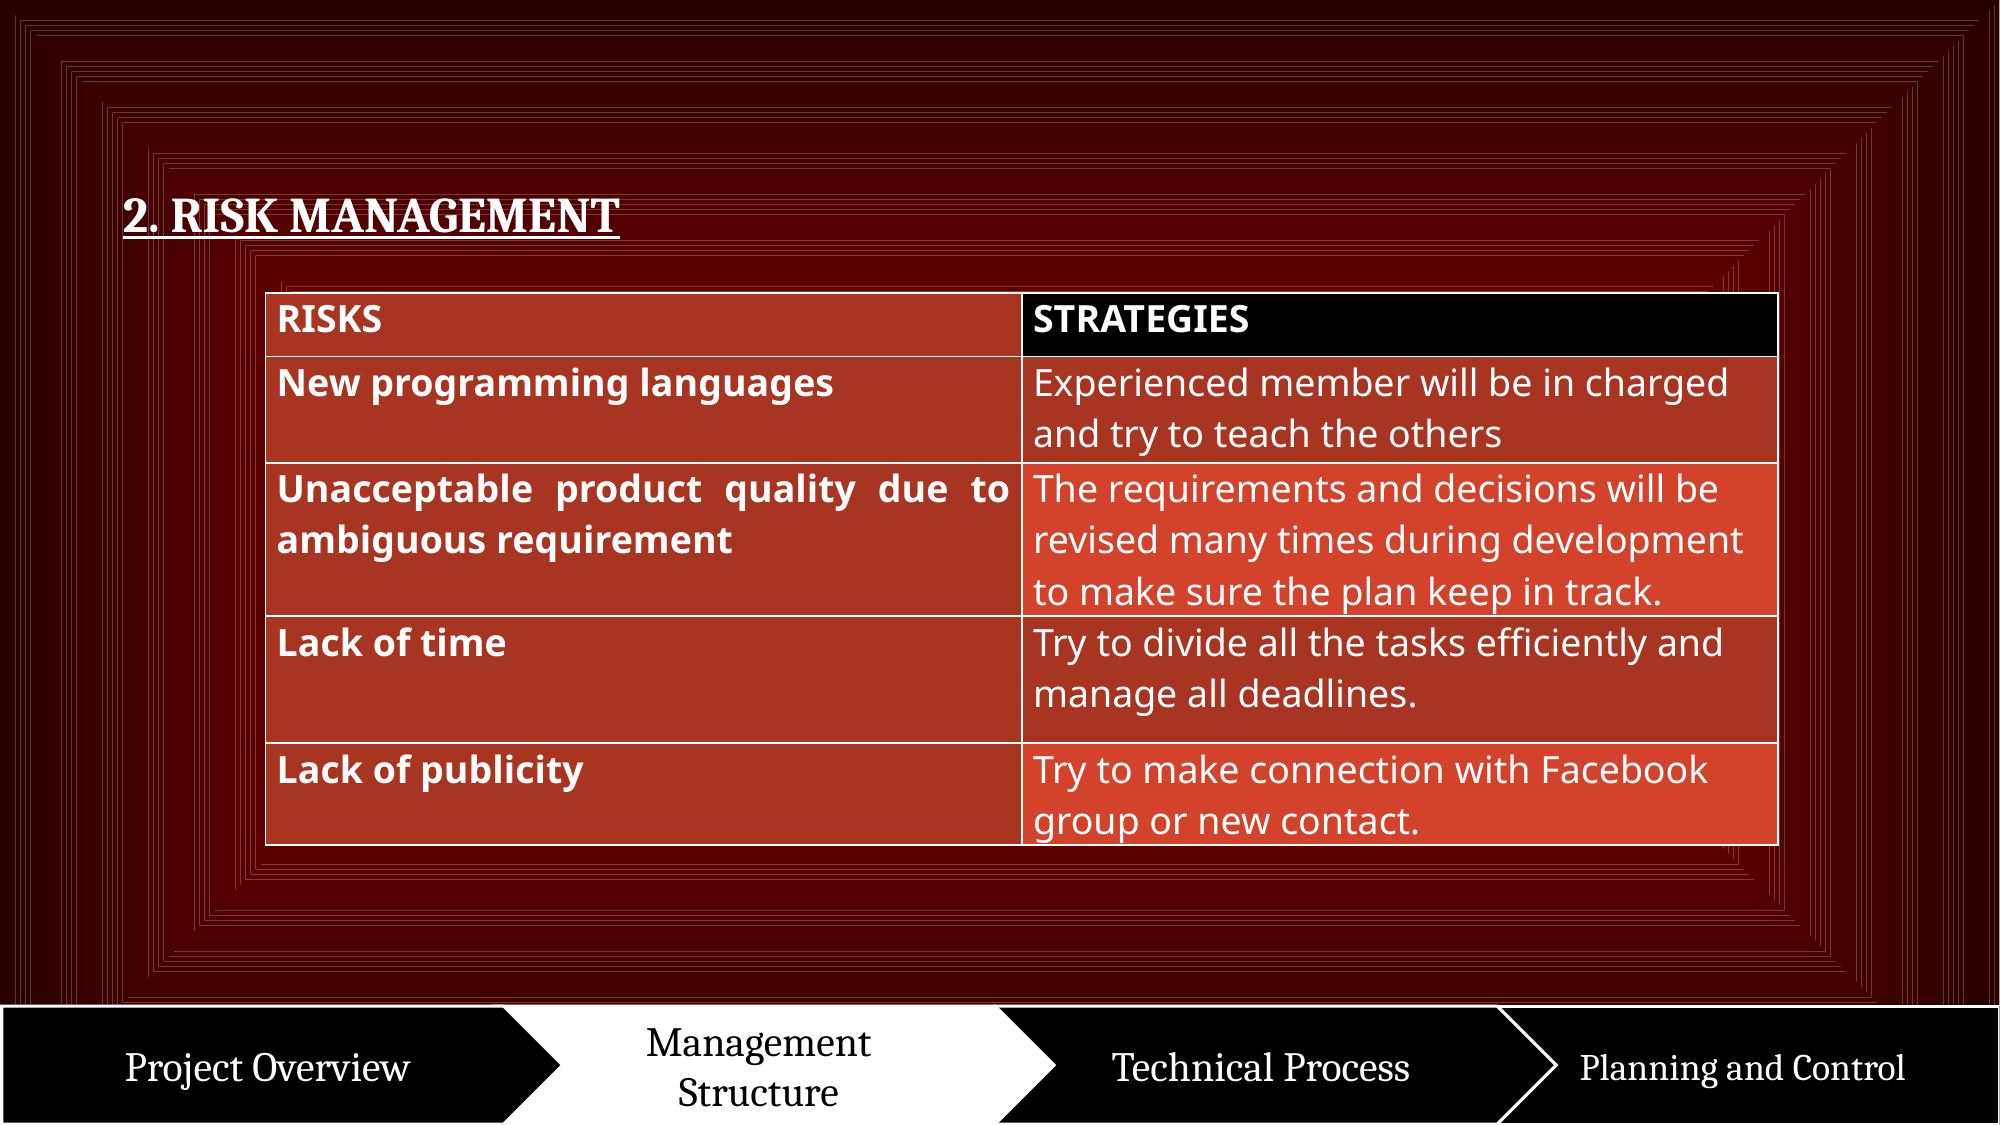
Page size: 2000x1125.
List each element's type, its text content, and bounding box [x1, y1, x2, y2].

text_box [1, 1005, 2000, 1125]
table_header RISKS [266, 294, 1021, 356]
table_header STRATEGIES [1023, 294, 1777, 356]
text_box 2. RISK MANAGEMENT [108, 182, 1916, 251]
table_cell Unacceptable product quality due to ambiguous requirement [266, 464, 1021, 615]
table_cell New programming languages [266, 357, 1021, 462]
table_cell Try to make connection with Facebook group or new contact. [1023, 744, 1777, 844]
table_cell Lack of time [266, 617, 1021, 742]
table_cell Lack of publicity [266, 744, 1021, 844]
table_cell Try to divide all the tasks efficiently and manage all deadlines. [1023, 617, 1777, 742]
table_cell The requirements and decisions will be revised many times during development to make sure the plan keep in track. [1023, 464, 1777, 615]
table_cell Experienced member will be in charged and try to teach the others [1023, 357, 1777, 462]
